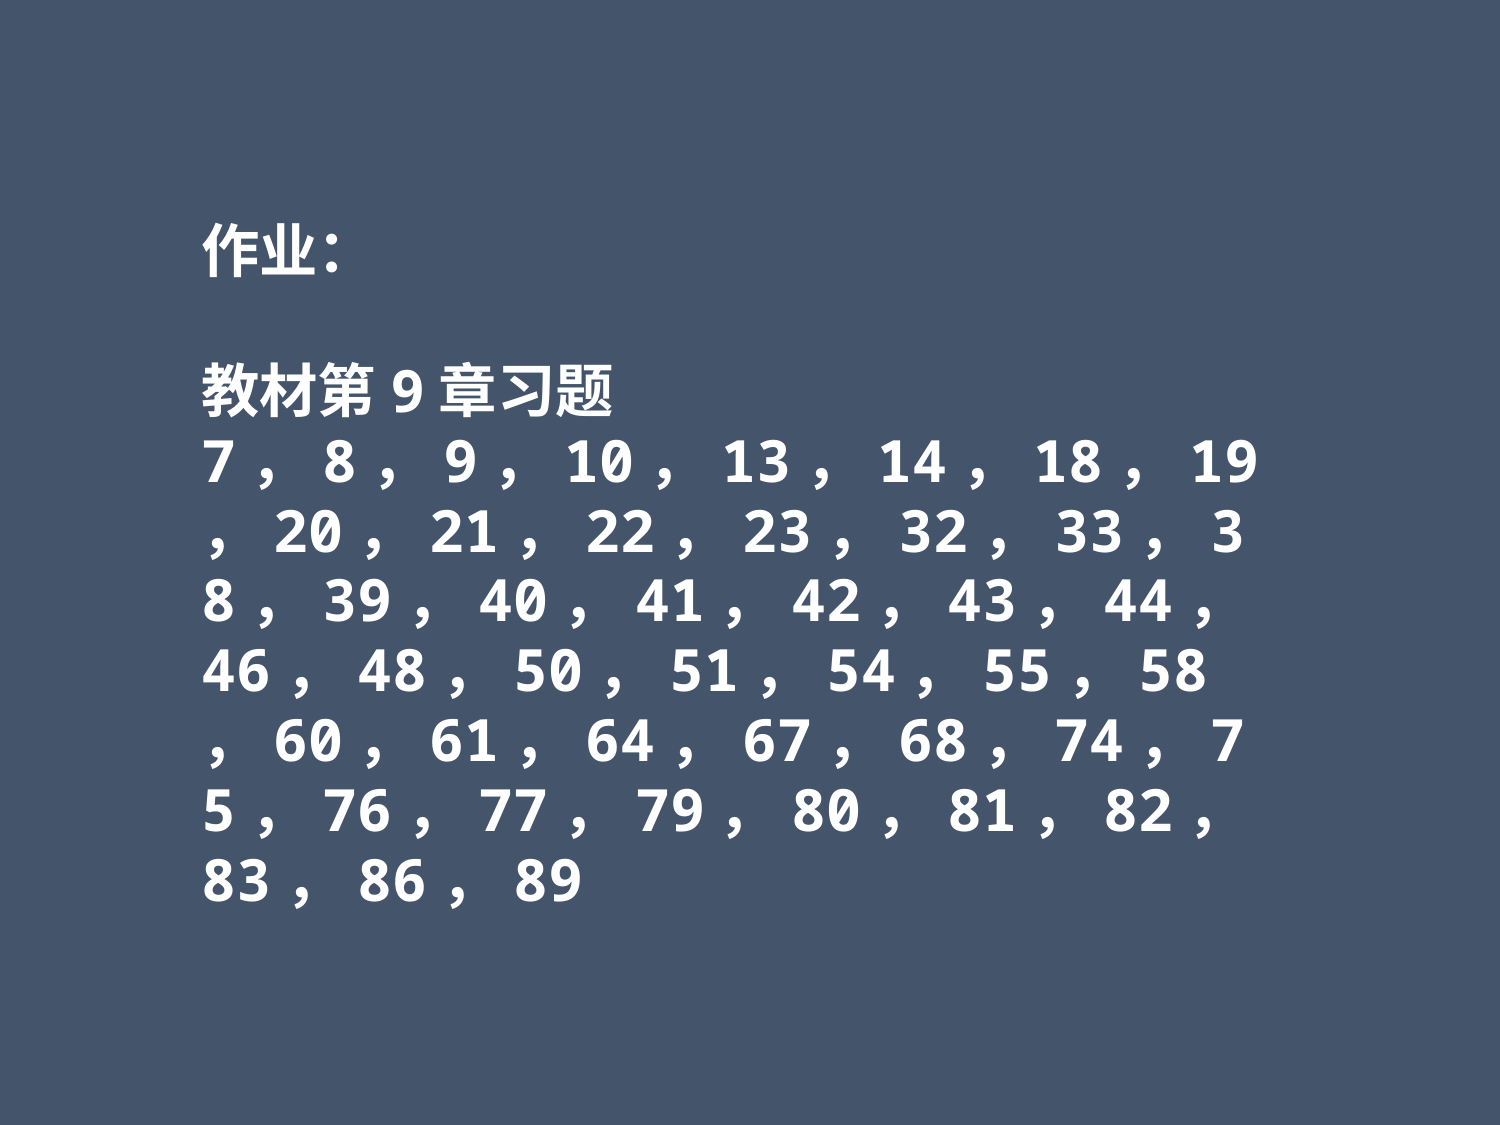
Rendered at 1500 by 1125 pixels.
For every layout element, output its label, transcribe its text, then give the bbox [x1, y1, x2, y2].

text_box 作业： 教材第9章习题 7，8，9，10，13，14，18，19，20，21，22，23，32，33，38，39，40，41，42，43，44，46，48，50，51，54，55，58，60，61，64，67，68，74，75，76，77，79，80，81，82，83，86，89 [186, 206, 1296, 921]
